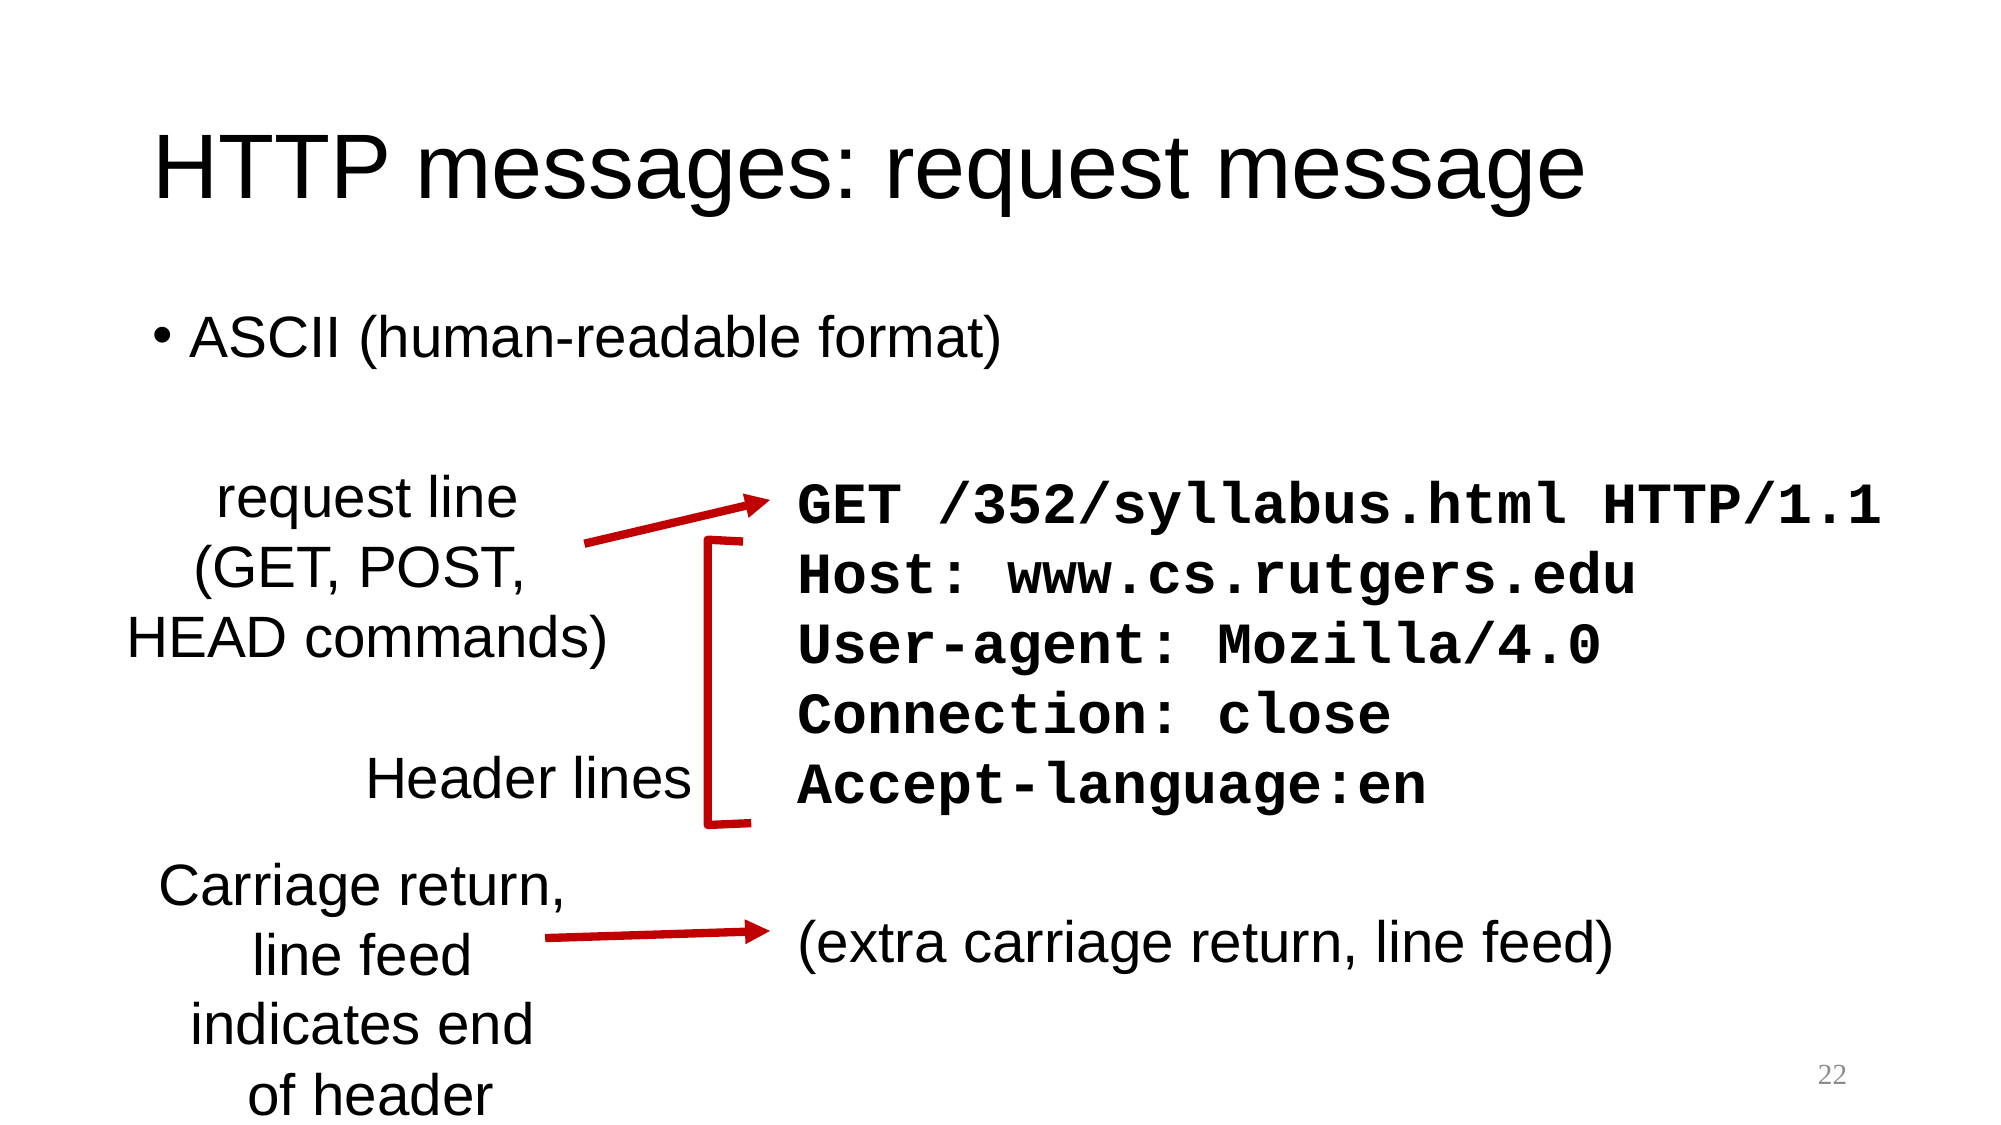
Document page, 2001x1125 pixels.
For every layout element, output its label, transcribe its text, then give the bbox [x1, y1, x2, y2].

text_box request line (GET, POST, HEAD commands) [111, 452, 625, 677]
text_box Carriage return, line feed indicates end of header [143, 839, 599, 1125]
title HTTP messages: request message [137, 59, 1863, 278]
text_box Header lines [271, 732, 708, 818]
text_box [599, 925, 771, 938]
text_box GET /352/syllabus.html HTTP/1.1 Host: www.cs.rutgers.edu User-agent: Mozilla/4.0 Connection: close Accept-language:en (extra carriage return, line feed) [782, 458, 1898, 983]
text_box [584, 496, 771, 544]
text_box [707, 539, 752, 826]
slide_number 22 [1412, 1042, 1863, 1103]
list ASCII (human-readable format) [137, 299, 1863, 1014]
